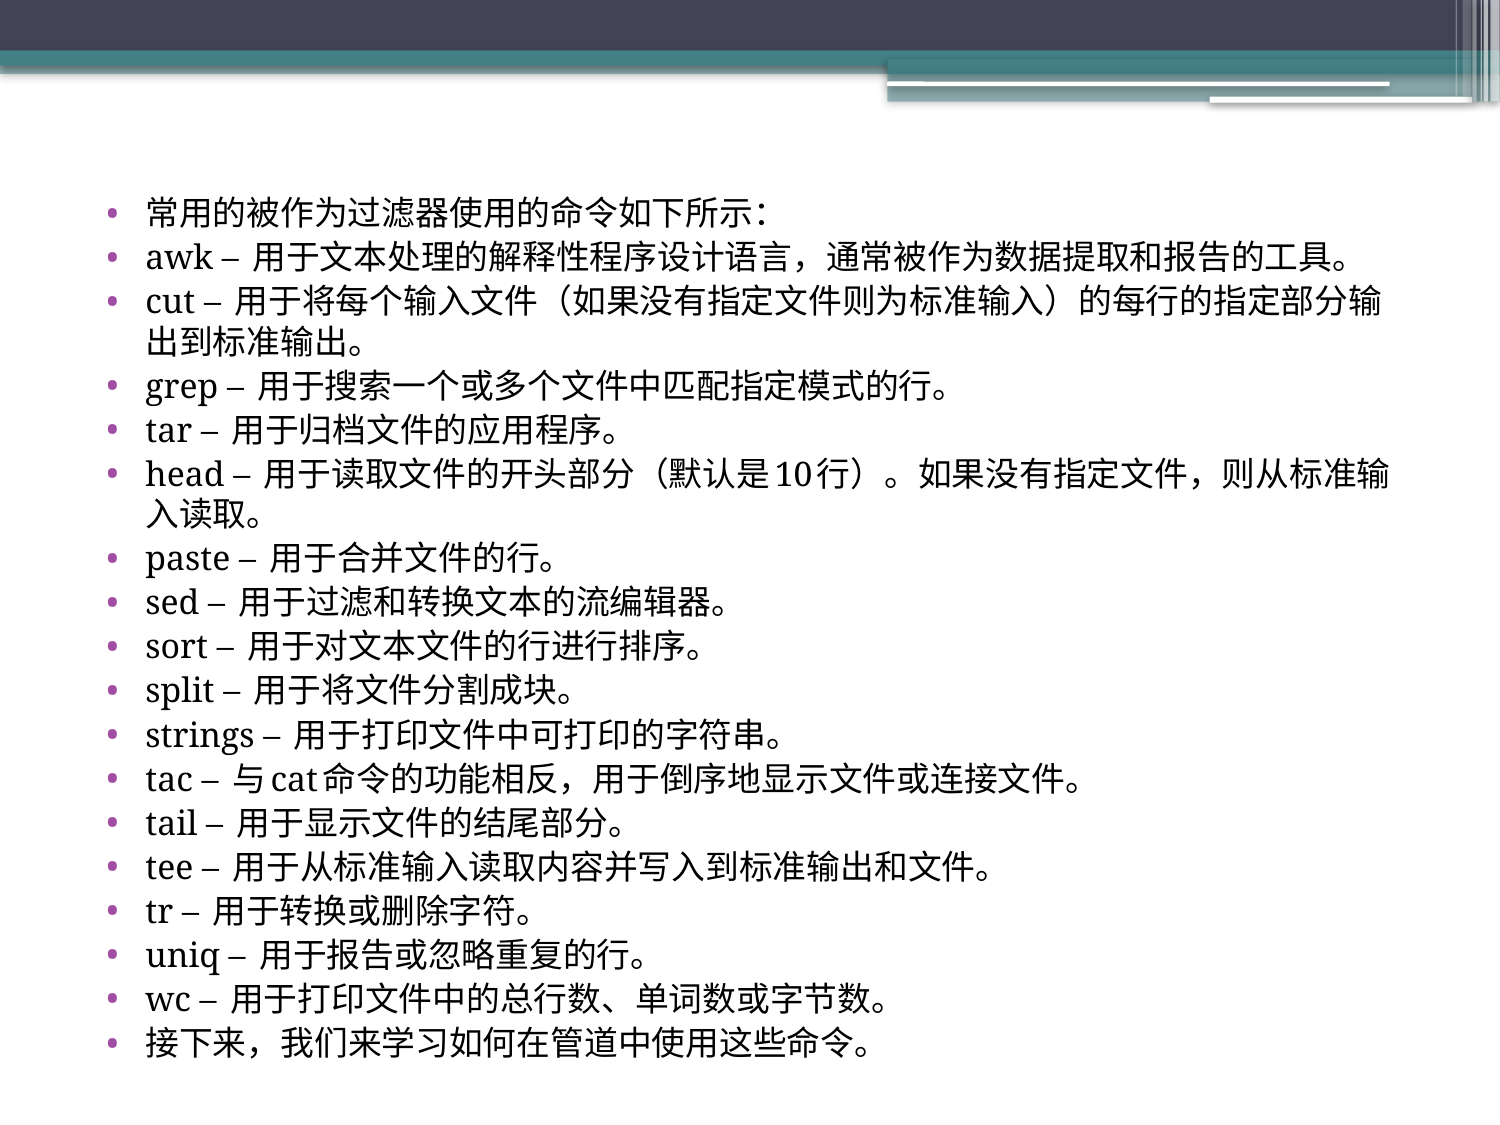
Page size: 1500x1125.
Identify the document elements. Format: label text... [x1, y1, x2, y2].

list 常用的被作为过滤器使用的命令如下所示： awk – 用于文本处理的解释性程序设计语言，通常被作为数据提取和报告的工具。 cut – 用于将每个输入文件（如果没有指定文件则为标准输入）的每行的指定部分输出到标准输出。 grep – 用于搜索一个或多个文件中匹配指定模式的行。 tar – 用于归档文件的应用程序。 head – 用于读取文件的开头部分（默认是10行）。如果没有指定文件，则从标准输入读取。 paste – 用于合并文件的行。 sed – 用于过滤和转换文本的流编辑器。 sort – 用于对文本文件的行进行排序。 split – 用于将文件分割成块。 strings – 用于打印文件中可打印的字符串。 tac – 与cat命令的功能相反，用于倒序地显示文件或连接文件。 tail – 用于显示文件的结尾部分。 tee – 用于从标准输入读取内容并写入到标准输出和文件。 tr – 用于转换或删除字符。 uniq – 用于报告或忽略重复的行。 wc – 用于打印文件中的总行数、单词数或字节数。 接下来，我们来学习如何在管道中使用这些命令。 [75, 184, 1425, 1079]
